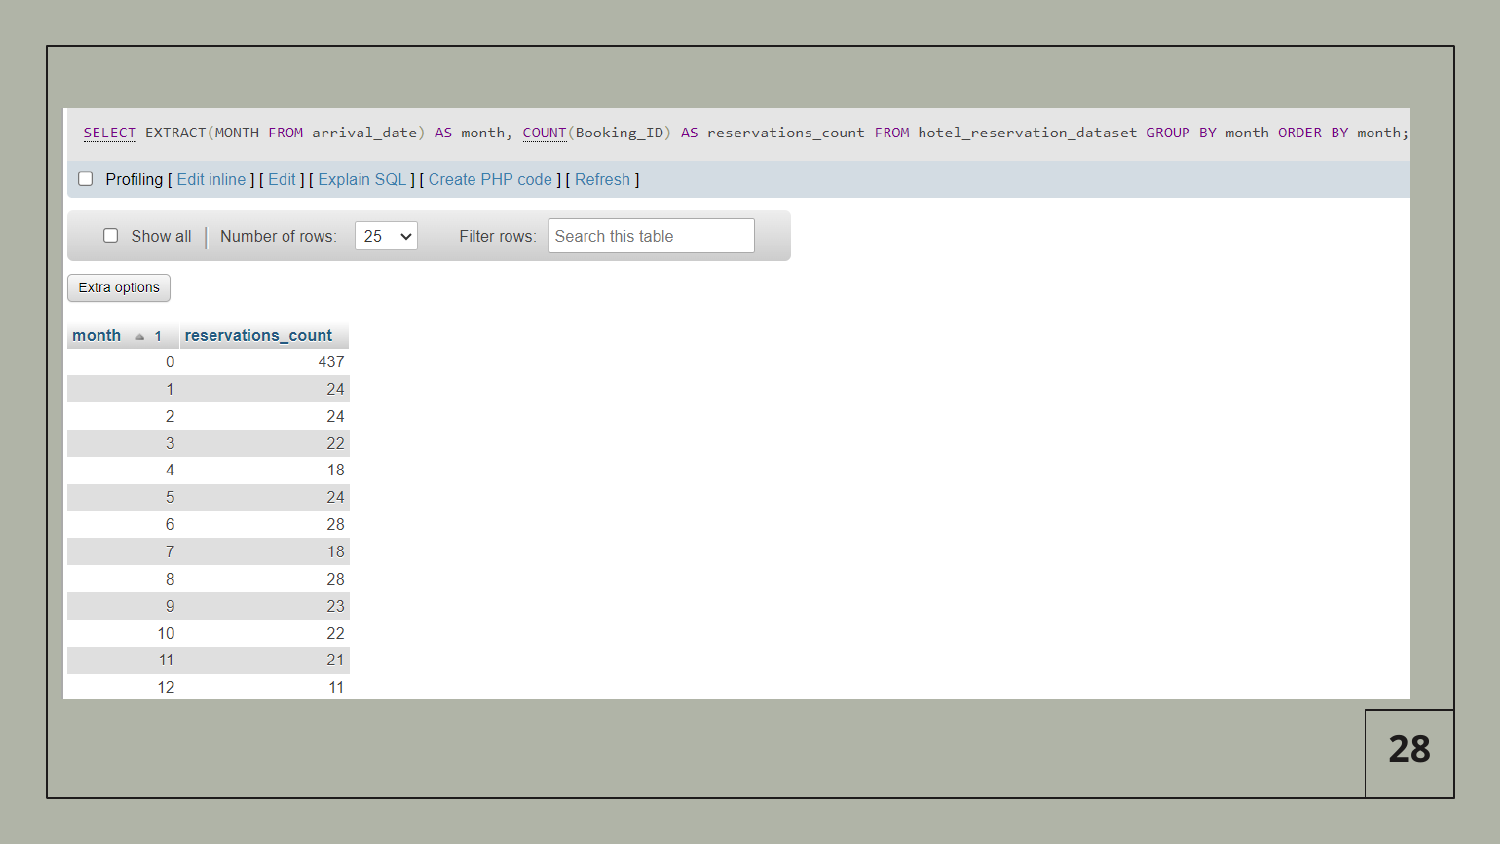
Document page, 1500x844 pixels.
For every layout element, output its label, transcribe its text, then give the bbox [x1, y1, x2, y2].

slide_number 28 [1365, 709, 1455, 799]
picture [60, 108, 1411, 700]
